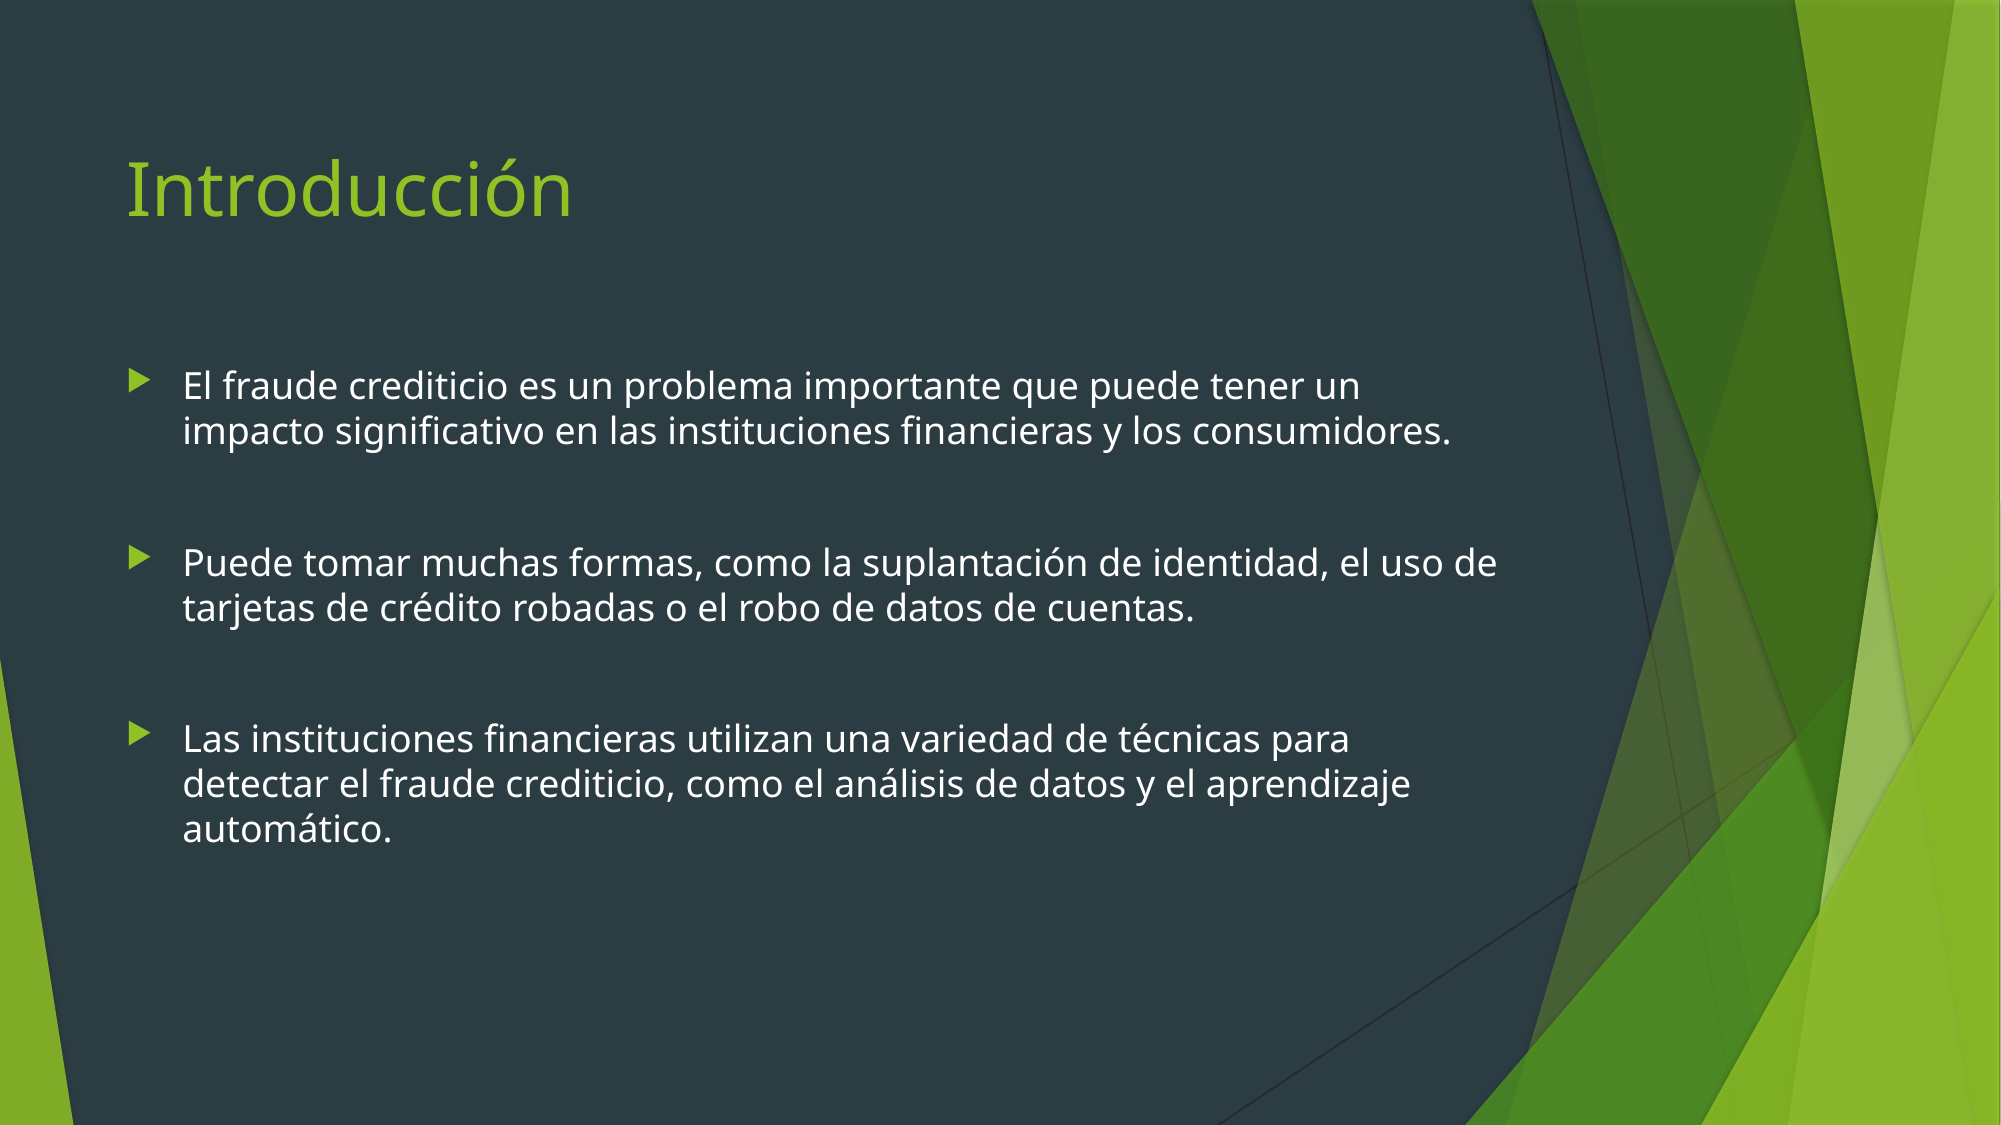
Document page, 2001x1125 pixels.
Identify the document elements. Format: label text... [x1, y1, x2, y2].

list El fraude crediticio es un problema importante que puede tener un impacto significativo en las instituciones financieras y los consumidores. Puede tomar muchas formas, como la suplantación de identidad, el uso de tarjetas de crédito robadas o el robo de datos de cuentas. Las instituciones financieras utilizan una variedad de técnicas para detectar el fraude crediticio, como el análisis de datos y el aprendizaje automático. [111, 354, 1522, 992]
title Introducción [111, 133, 935, 351]
